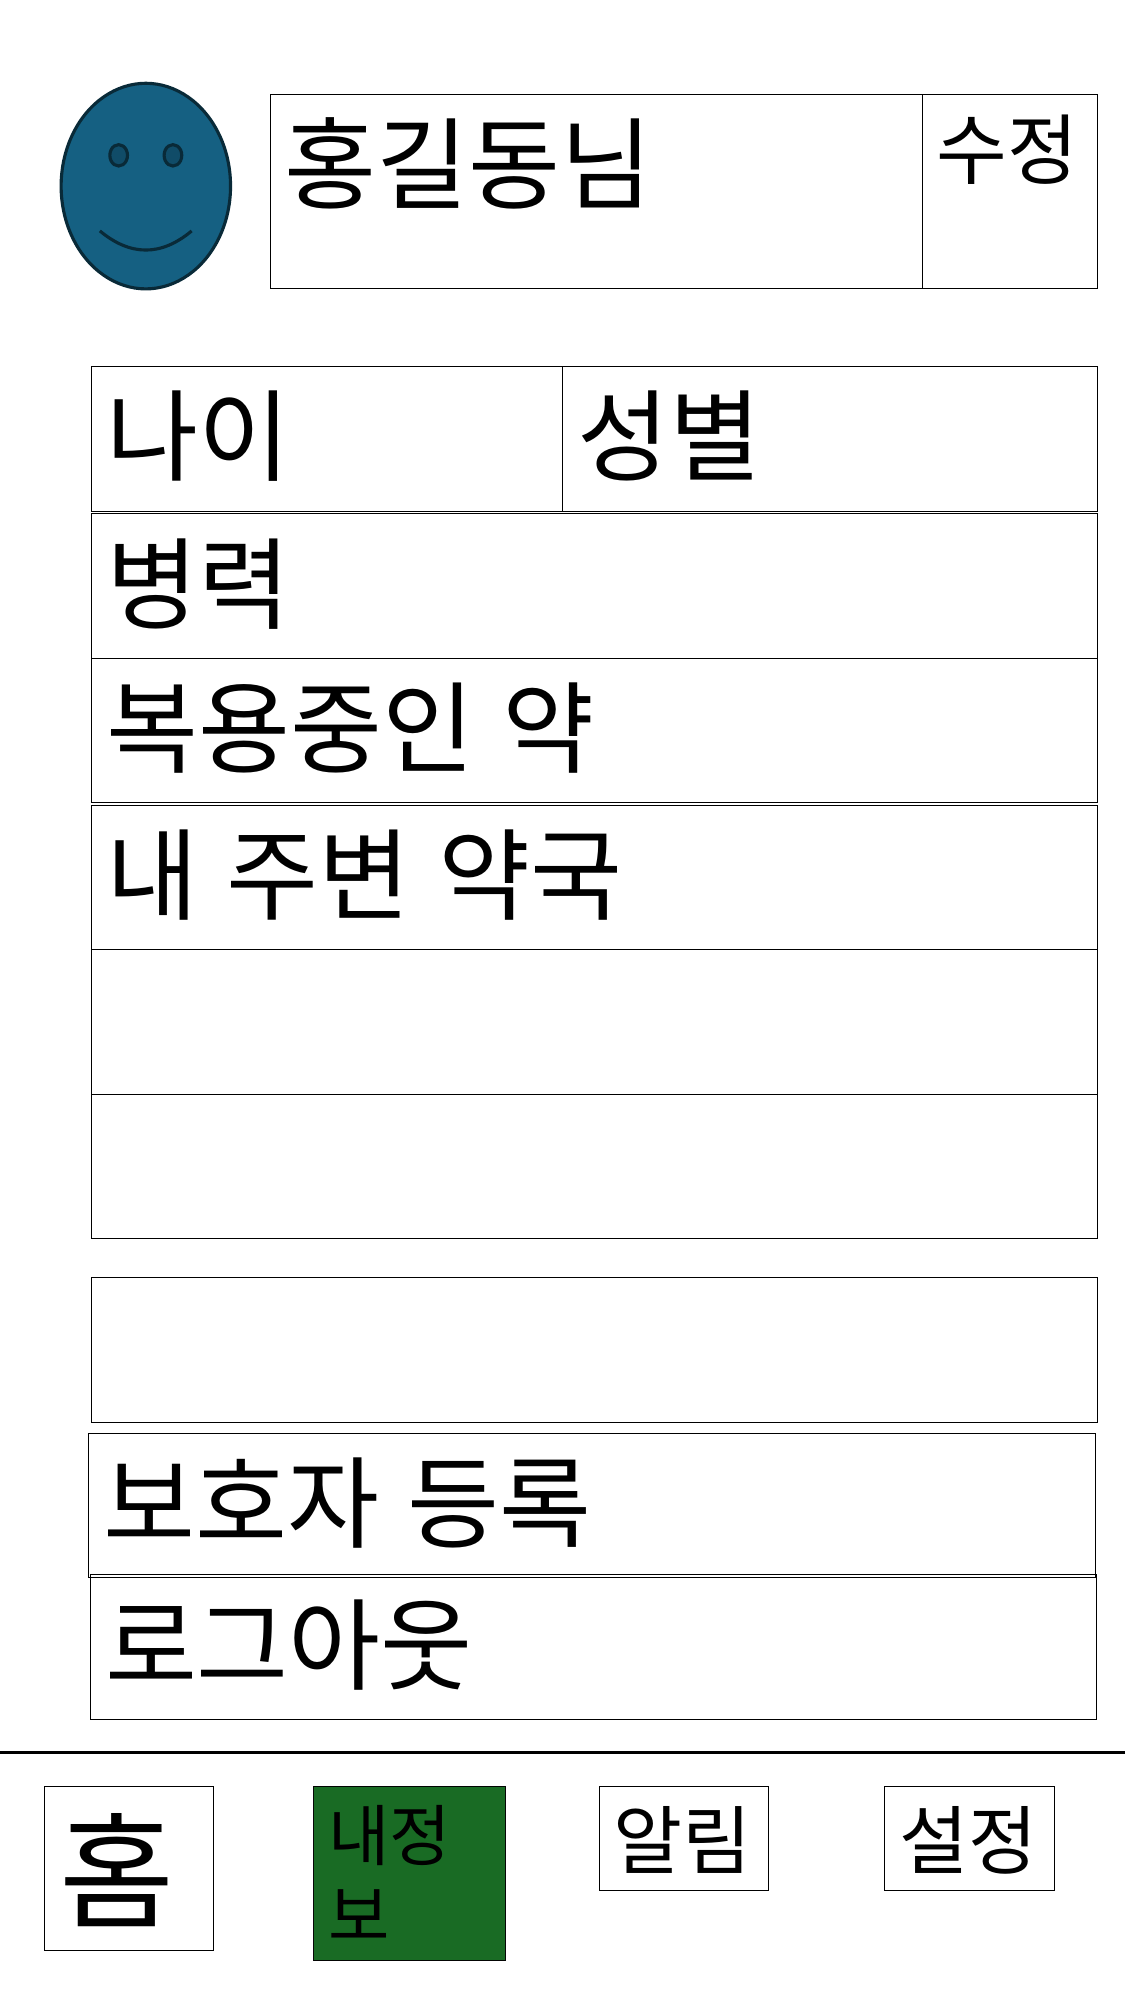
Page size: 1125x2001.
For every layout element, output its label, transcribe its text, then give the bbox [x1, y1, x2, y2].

text_box [91, 1277, 1098, 1423]
text_box [91, 1094, 1098, 1239]
text_box 병력 [91, 513, 1098, 658]
text_box 성별 [562, 366, 1098, 512]
text_box 홈 [44, 1786, 214, 1951]
text_box 로그아웃 [90, 1574, 1097, 1720]
text_box 보호자 등록 [88, 1433, 1096, 1578]
text_box 알림 [599, 1786, 769, 1891]
text_box 설정 [884, 1786, 1055, 1891]
text_box [59, 81, 233, 291]
text_box 나이 [91, 366, 562, 512]
text_box 내정보 [313, 1786, 506, 1961]
text_box 홍길동님 [270, 94, 922, 289]
text_box 내 주변 약국 [91, 805, 1098, 949]
text_box 수정 [922, 94, 1098, 289]
text_box 복용중인 약 [91, 658, 1098, 803]
text_box [91, 949, 1098, 1094]
